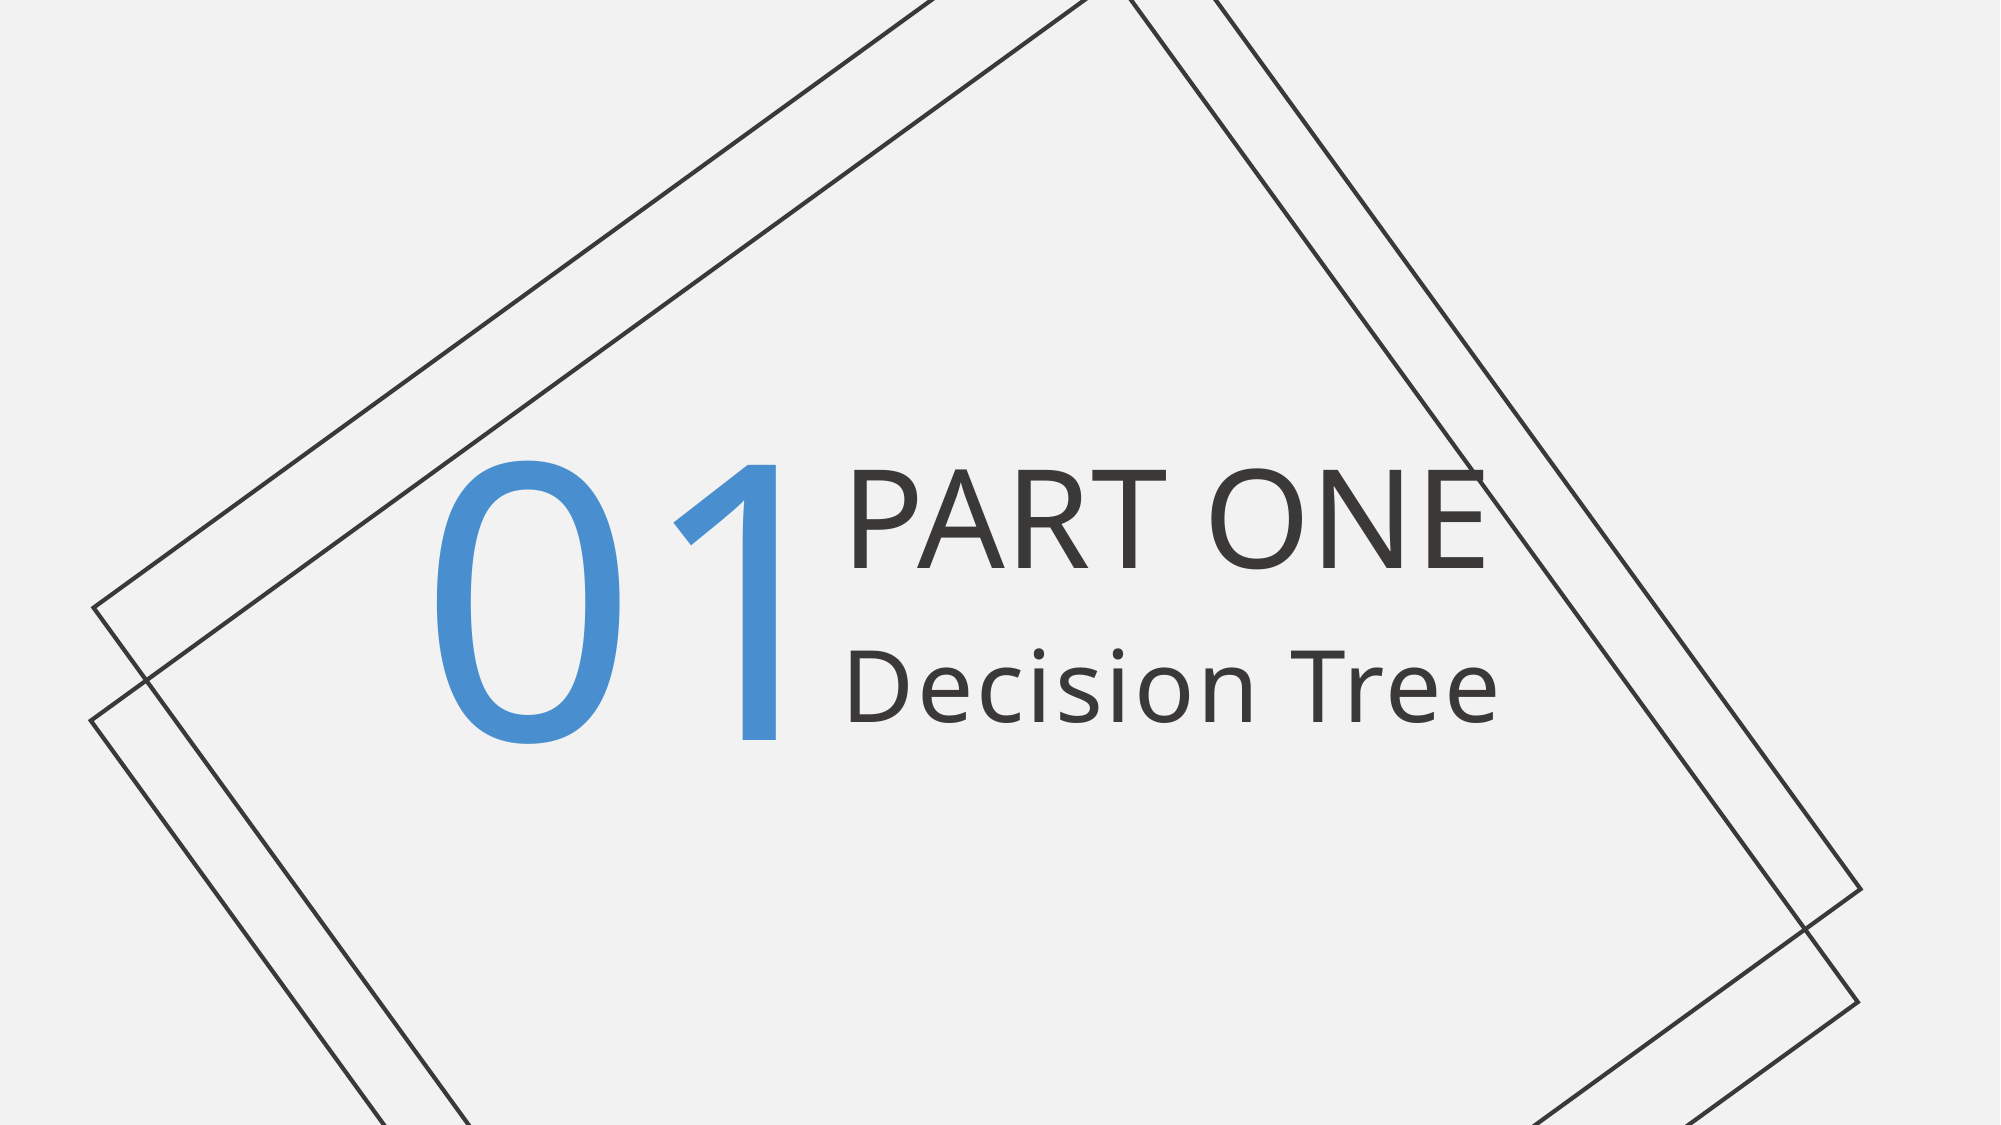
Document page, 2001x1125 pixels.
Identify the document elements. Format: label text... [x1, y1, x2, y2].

text_box [89, 516, 1860, 1125]
text_box [1677, 750, 1862, 930]
text_box 01 [371, 347, 907, 825]
text_box Decision Tree [826, 614, 1907, 750]
text_box PART ONE [826, 424, 1679, 604]
text_box [1572, 604, 1663, 614]
text_box [1134, 0, 1525, 424]
text_box [92, 405, 371, 680]
text_box [604, 0, 1440, 424]
text_box [451, 0, 1081, 347]
